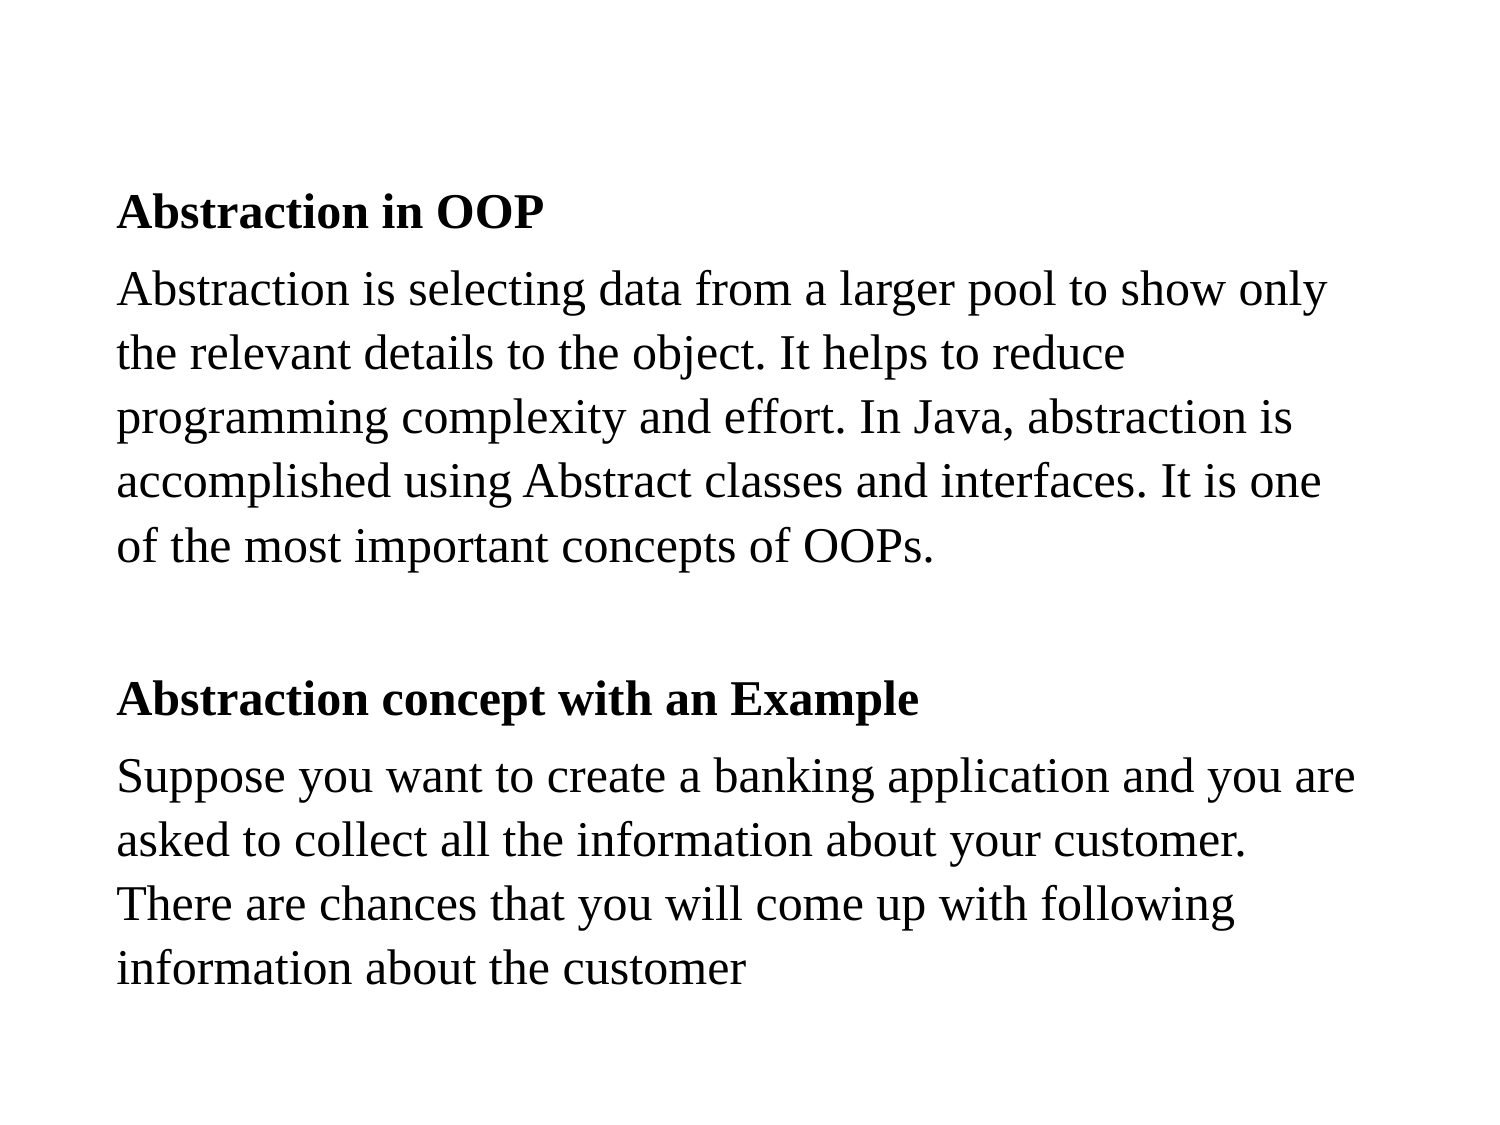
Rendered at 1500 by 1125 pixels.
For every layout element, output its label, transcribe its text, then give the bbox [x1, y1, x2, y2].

text_box Abstraction in OOP Abstraction is selecting data from a larger pool to show only the relevant details to the object. It helps to reduce programming complexity and effort. In Java, abstraction is accomplished using Abstract classes and interfaces. It is one of the most important concepts of OOPs. Abstraction concept with an Example Suppose you want to create a banking application and you are asked to collect all the information about your customer. There are chances that you will come up with following information about the customer [101, 167, 1389, 1003]
